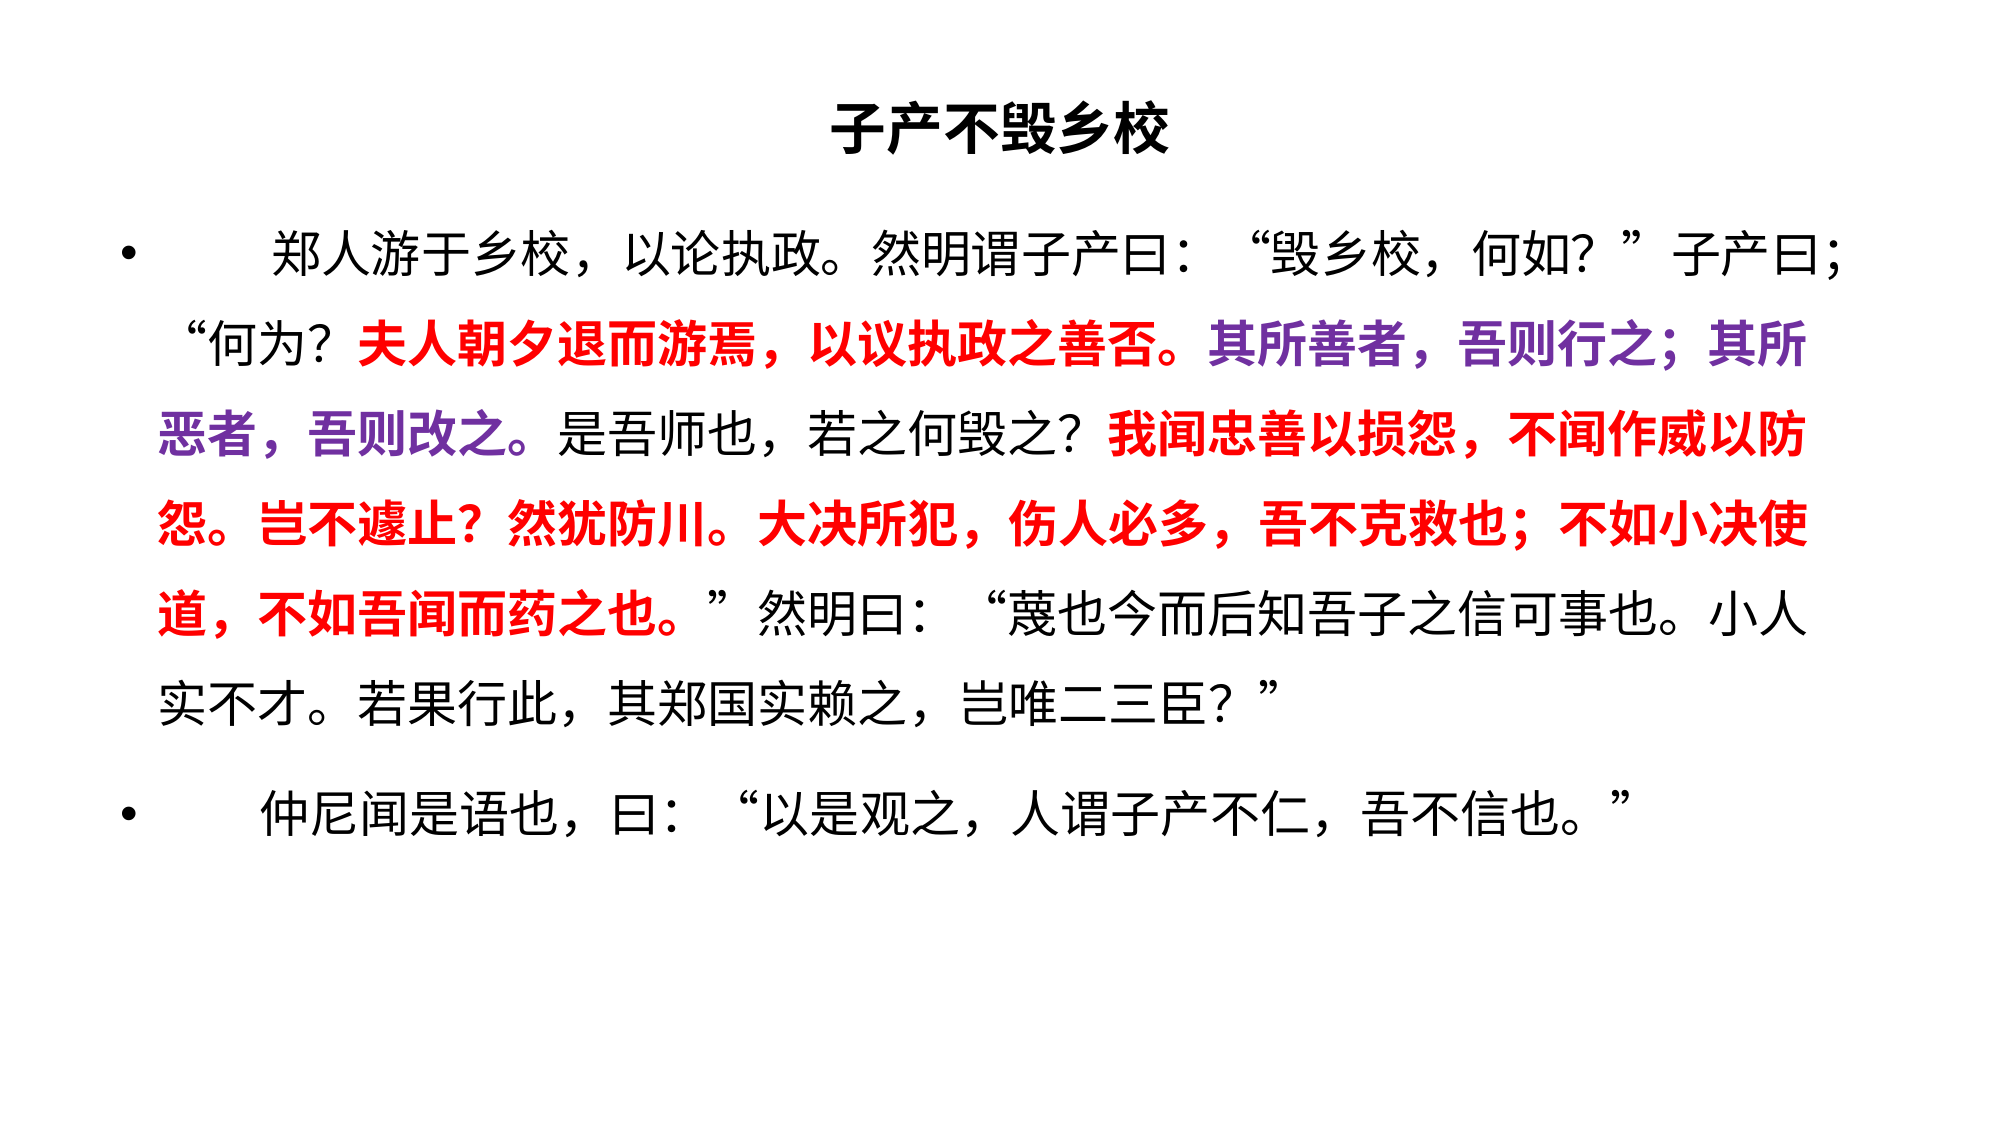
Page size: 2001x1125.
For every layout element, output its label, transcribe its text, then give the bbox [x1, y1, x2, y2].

title 子产不毁乡校 [137, 59, 1863, 184]
list 郑人游于乡校，以论执政。然明谓子产曰：“毁乡校，何如？”子产曰；“何为？夫人朝夕退而游焉，以议执政之善否。其所善者，吾则行之；其所恶者，吾则改之。是吾师也，若之何毁之？我闻忠善以损怨，不闻作威以防怨。岂不遽止？然犹防川。大决所犯，伤人必多，吾不克救也；不如小决使道，不如吾闻而药之也。”然明曰：“蔑也今而后知吾子之信可事也。小人实不才。若果行此，其郑国实赖之，岂唯二三臣？” 仲尼闻是语也，曰：“以是观之，人谓子产不仁，吾不信也。” [105, 184, 1863, 928]
